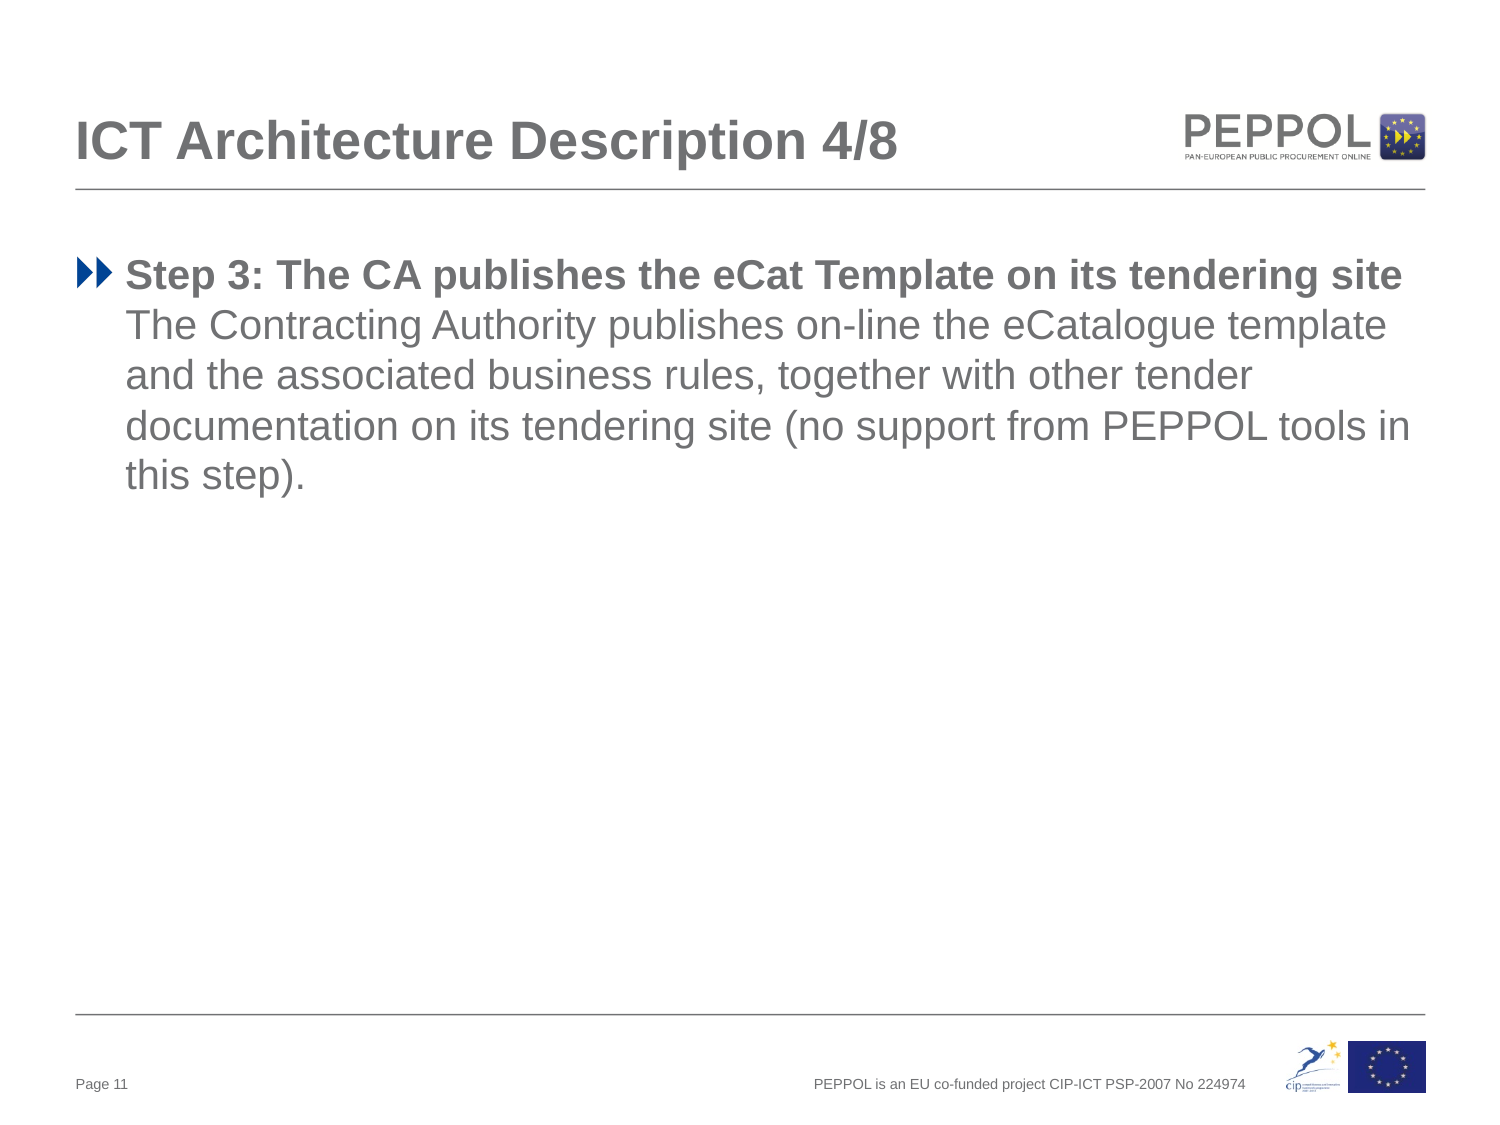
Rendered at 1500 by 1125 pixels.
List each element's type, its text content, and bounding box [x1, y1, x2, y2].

list Step 3: The CA publishes the eCat Template on its tendering site The Contracting Authority publishes on-line the eCatalogue template and the associated business rules, together with other tender documentation on its tendering site (no support from PEPPOL tools in this step). [75, 248, 1426, 499]
picture [1348, 1041, 1426, 1093]
picture [1178, 106, 1432, 167]
slide_number Page 11 [75, 1075, 144, 1094]
picture [1286, 1040, 1341, 1092]
title ICT Architecture Description 4/8 [75, 105, 1085, 171]
picture [75, 255, 111, 291]
